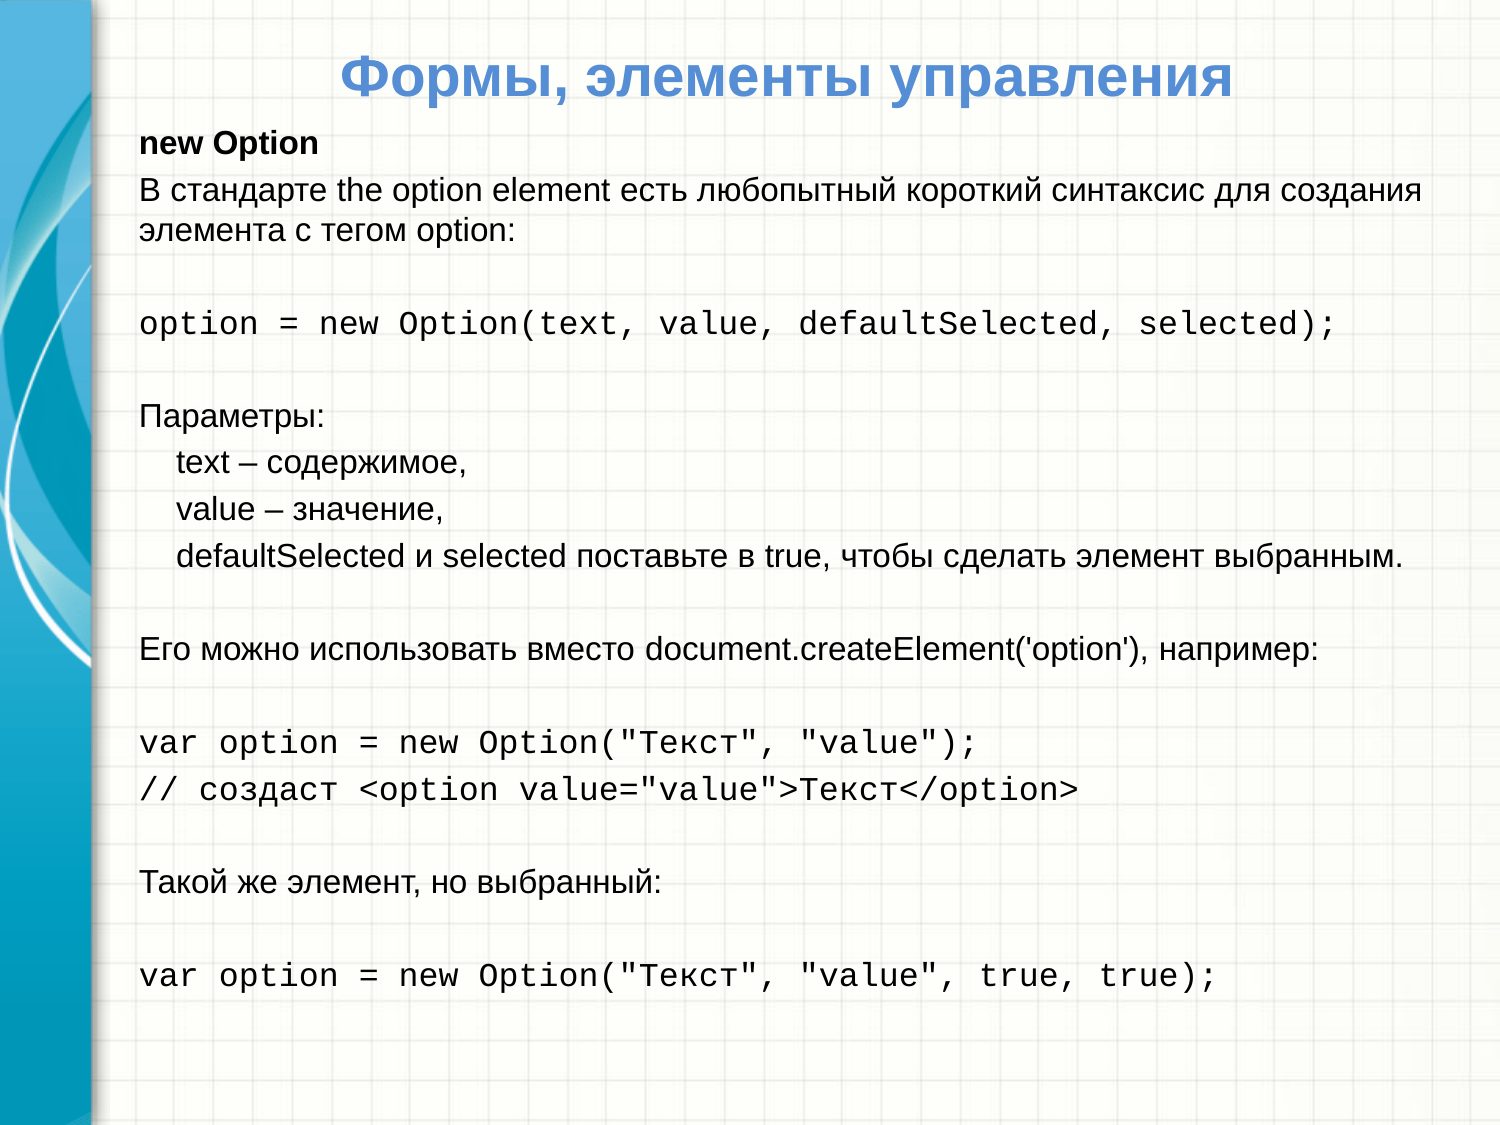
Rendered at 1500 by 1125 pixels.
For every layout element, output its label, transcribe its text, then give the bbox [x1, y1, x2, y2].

picture [0, 0, 1500, 1125]
list new Option В стандарте the option element есть любопытный короткий синтаксис для создания элемента с тегом option: option = new Option(text, value, defaultSelected, selected); Параметры: text – содержимое, value – значение, defaultSelected и selected поставьте в true, чтобы сделать элемент выбранным. Его можно использовать вместо document.createElement('option'), например: var option = new Option("Текст", "value"); // создаст <option value="value">Текст</option> Такой же элемент, но выбранный: var option = new Option("Текст", "value", true, true); [123, 113, 1471, 1059]
title Формы, элементы управления [125, 44, 1450, 102]
